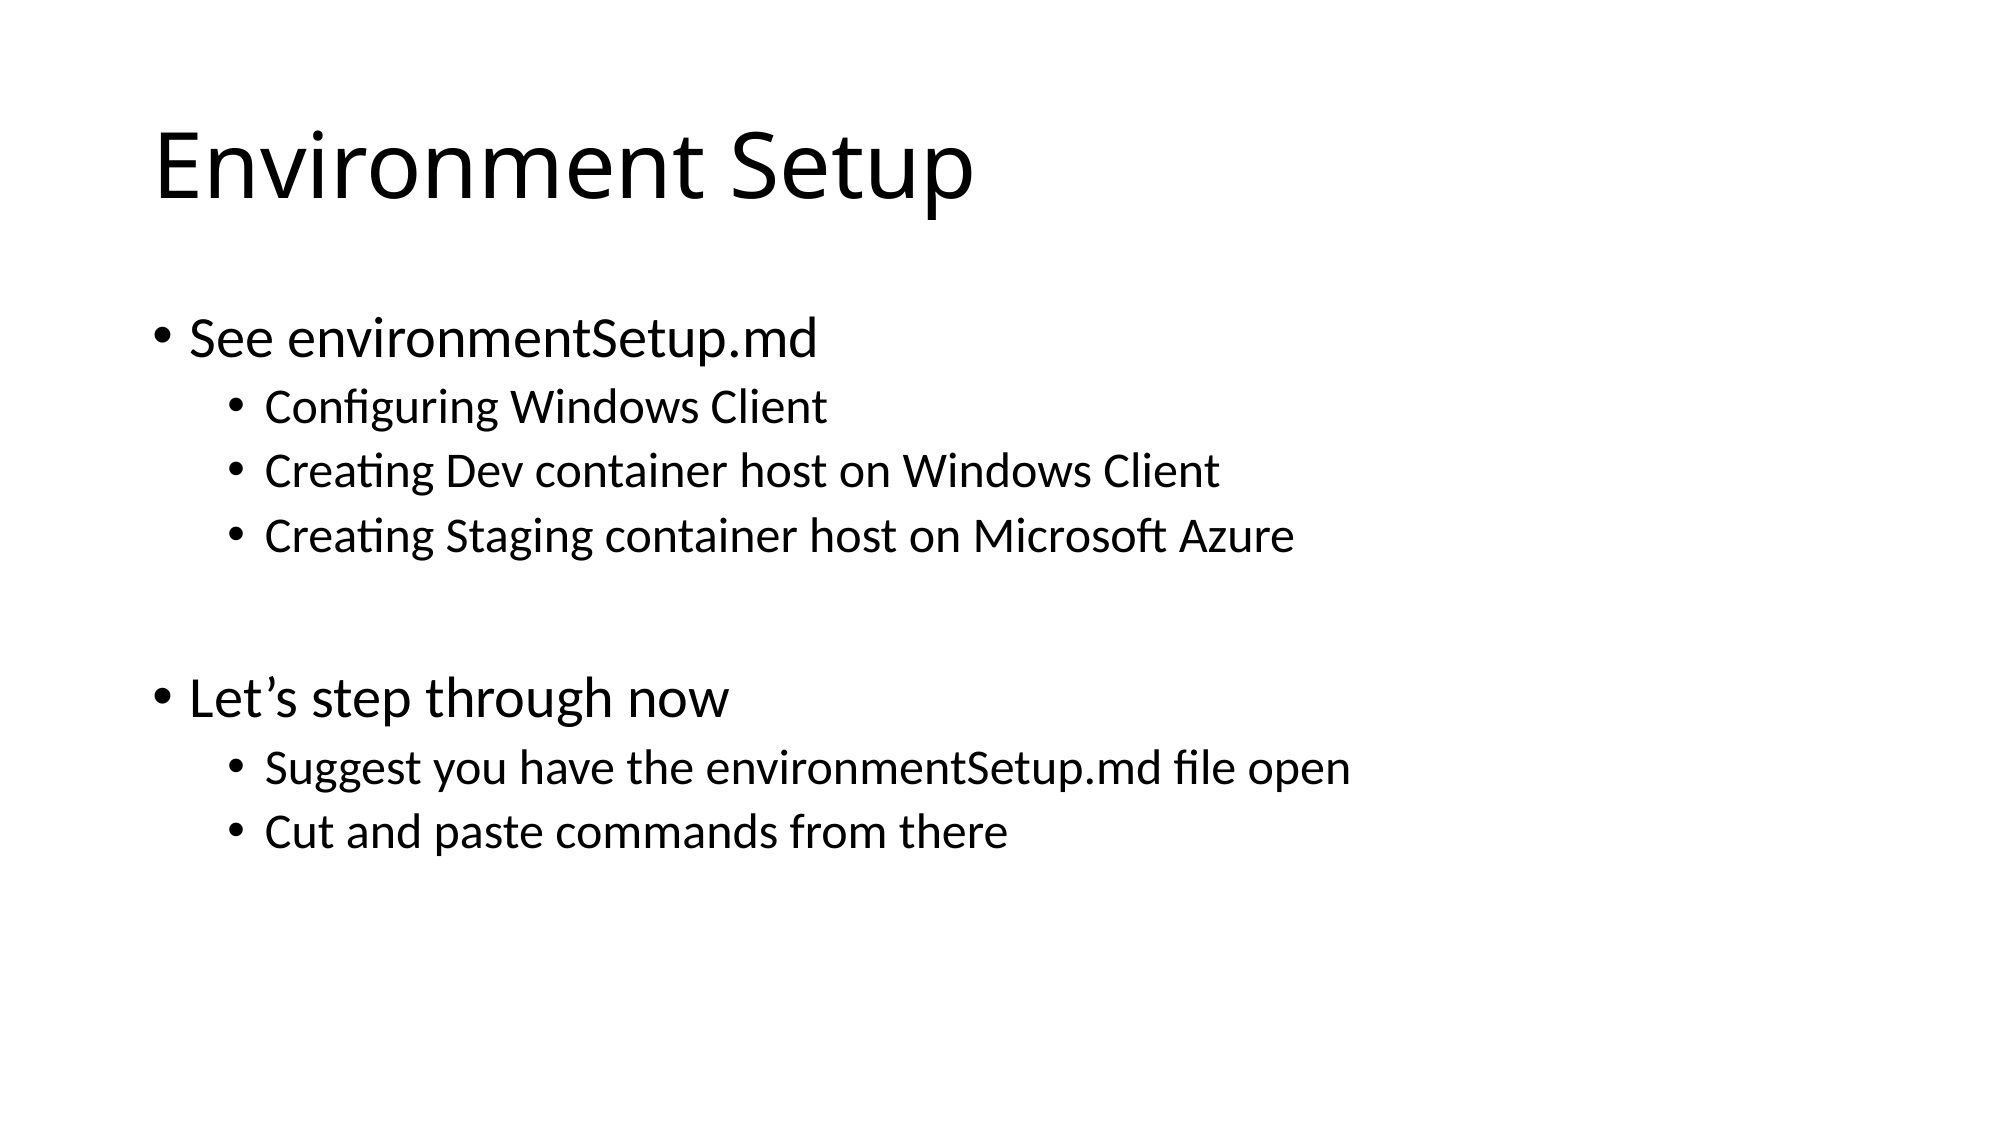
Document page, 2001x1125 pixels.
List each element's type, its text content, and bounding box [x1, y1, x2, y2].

title Environment Setup [137, 59, 1863, 278]
list See environmentSetup.md Configuring Windows Client Creating Dev container host on Windows Client Creating Staging container host on Microsoft Azure Let’s step through now Suggest you have the environmentSetup.md file open Cut and paste commands from there [137, 299, 1863, 1014]
